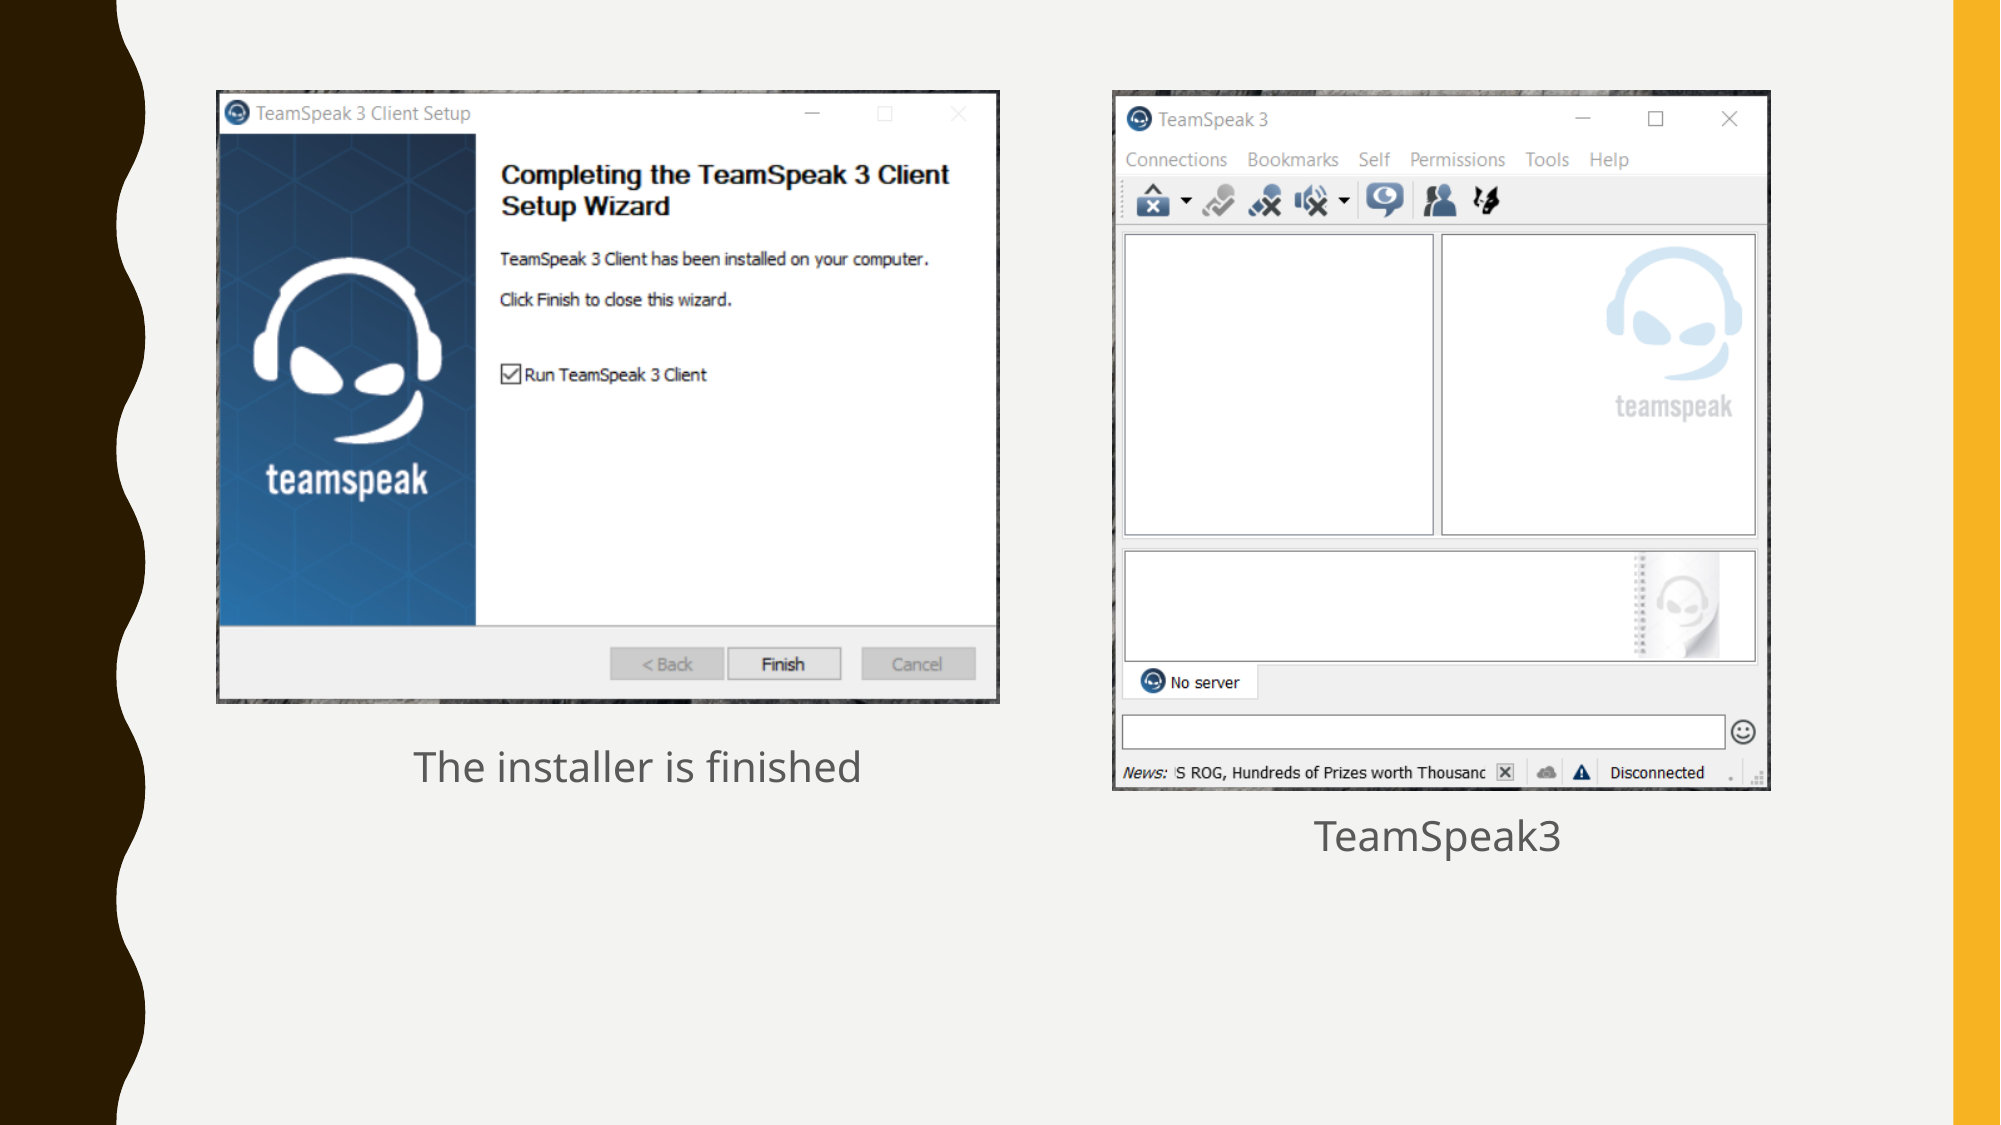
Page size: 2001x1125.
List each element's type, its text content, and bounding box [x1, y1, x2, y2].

picture [1112, 90, 1771, 791]
list The installer is finished TeamSpeak3 [205, 728, 1875, 965]
picture [216, 90, 1001, 704]
